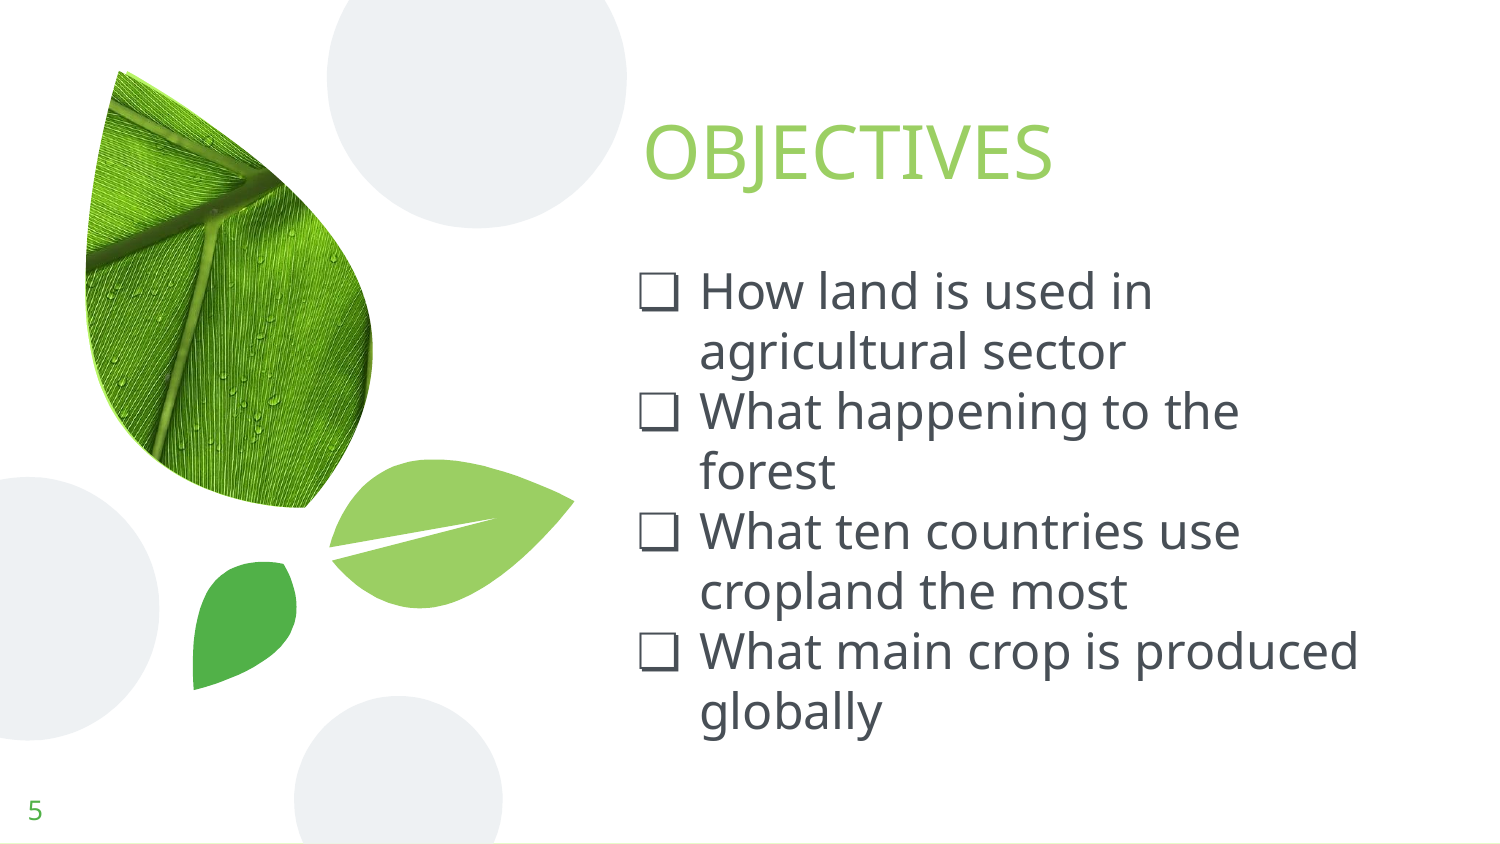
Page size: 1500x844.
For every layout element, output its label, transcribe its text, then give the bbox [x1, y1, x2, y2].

slide_number ‹#› [12, 779, 103, 844]
title OBJECTIVES [626, 96, 1425, 210]
picture [85, 70, 373, 508]
text_box How land is used in agricultural sector What happening to the forest What ten countries use cropland the most What main crop is produced globally [609, 245, 1401, 737]
